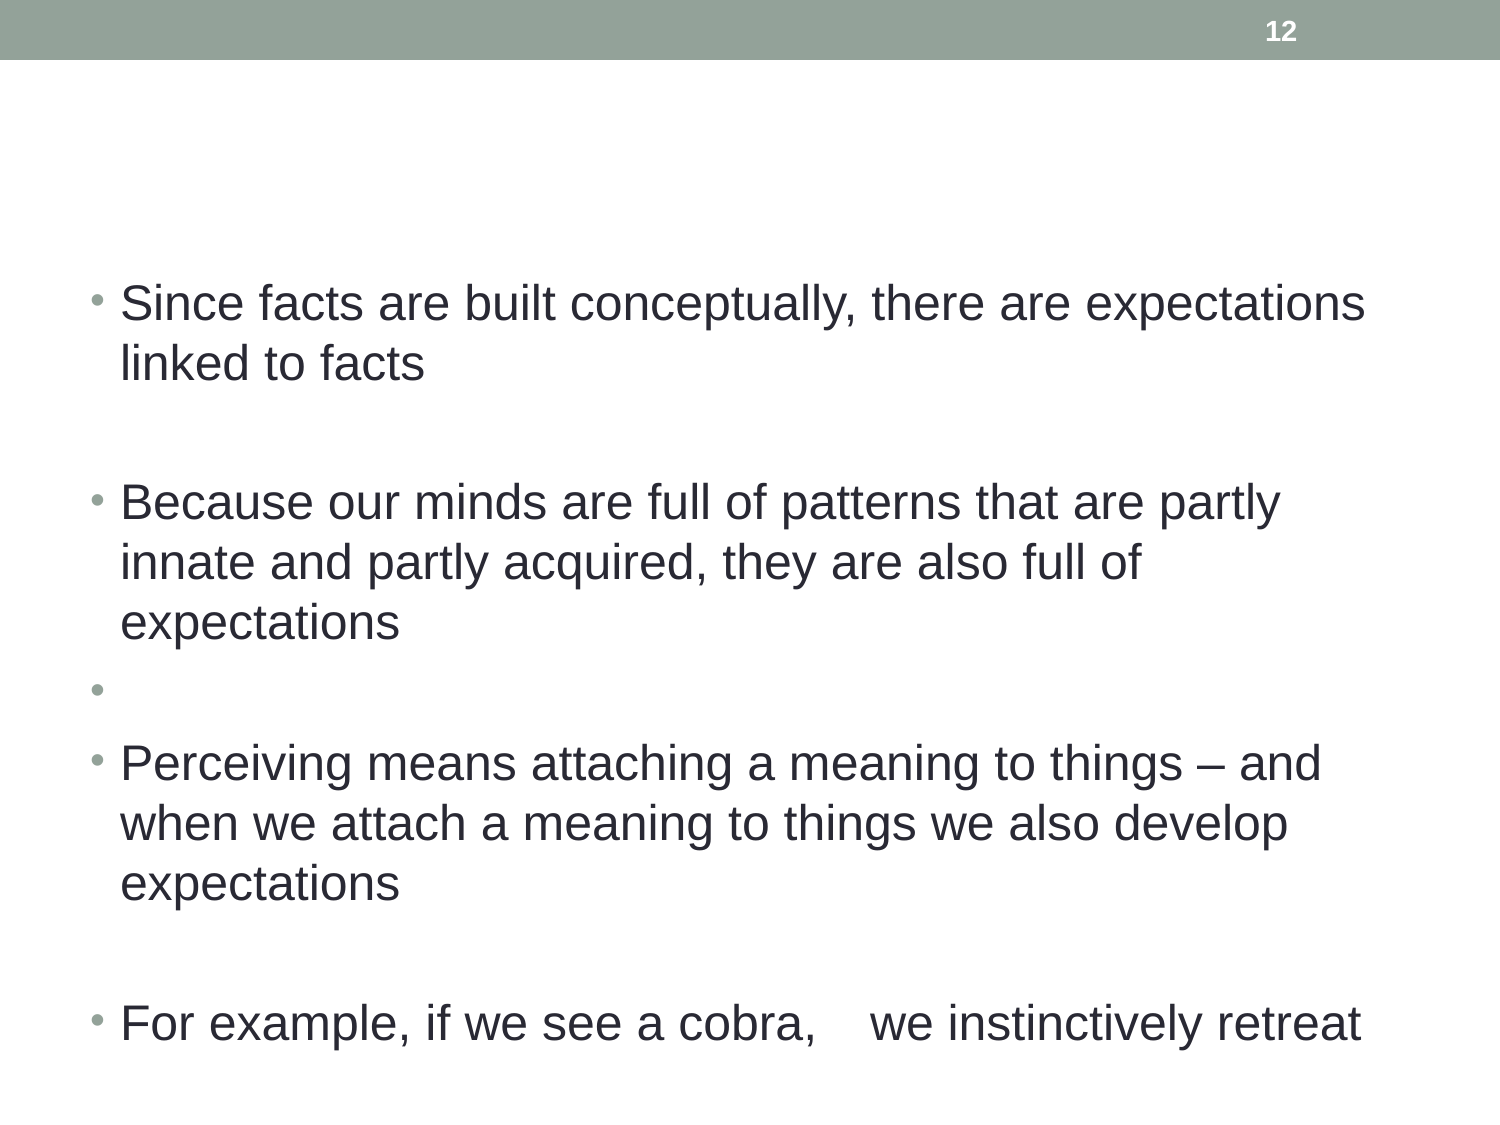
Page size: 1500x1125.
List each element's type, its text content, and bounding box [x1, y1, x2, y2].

list Since facts are built conceptually, there are expectations linked to facts Because our minds are full of patterns that are partly innate and partly acquired, they are also full of expectations Perceiving means attaching a meaning to things – and when we attach a meaning to things we also develop expectations For example, if we see a cobra, we instinctively retreat [75, 262, 1425, 1063]
slide_number 12 [1250, 3, 1425, 57]
